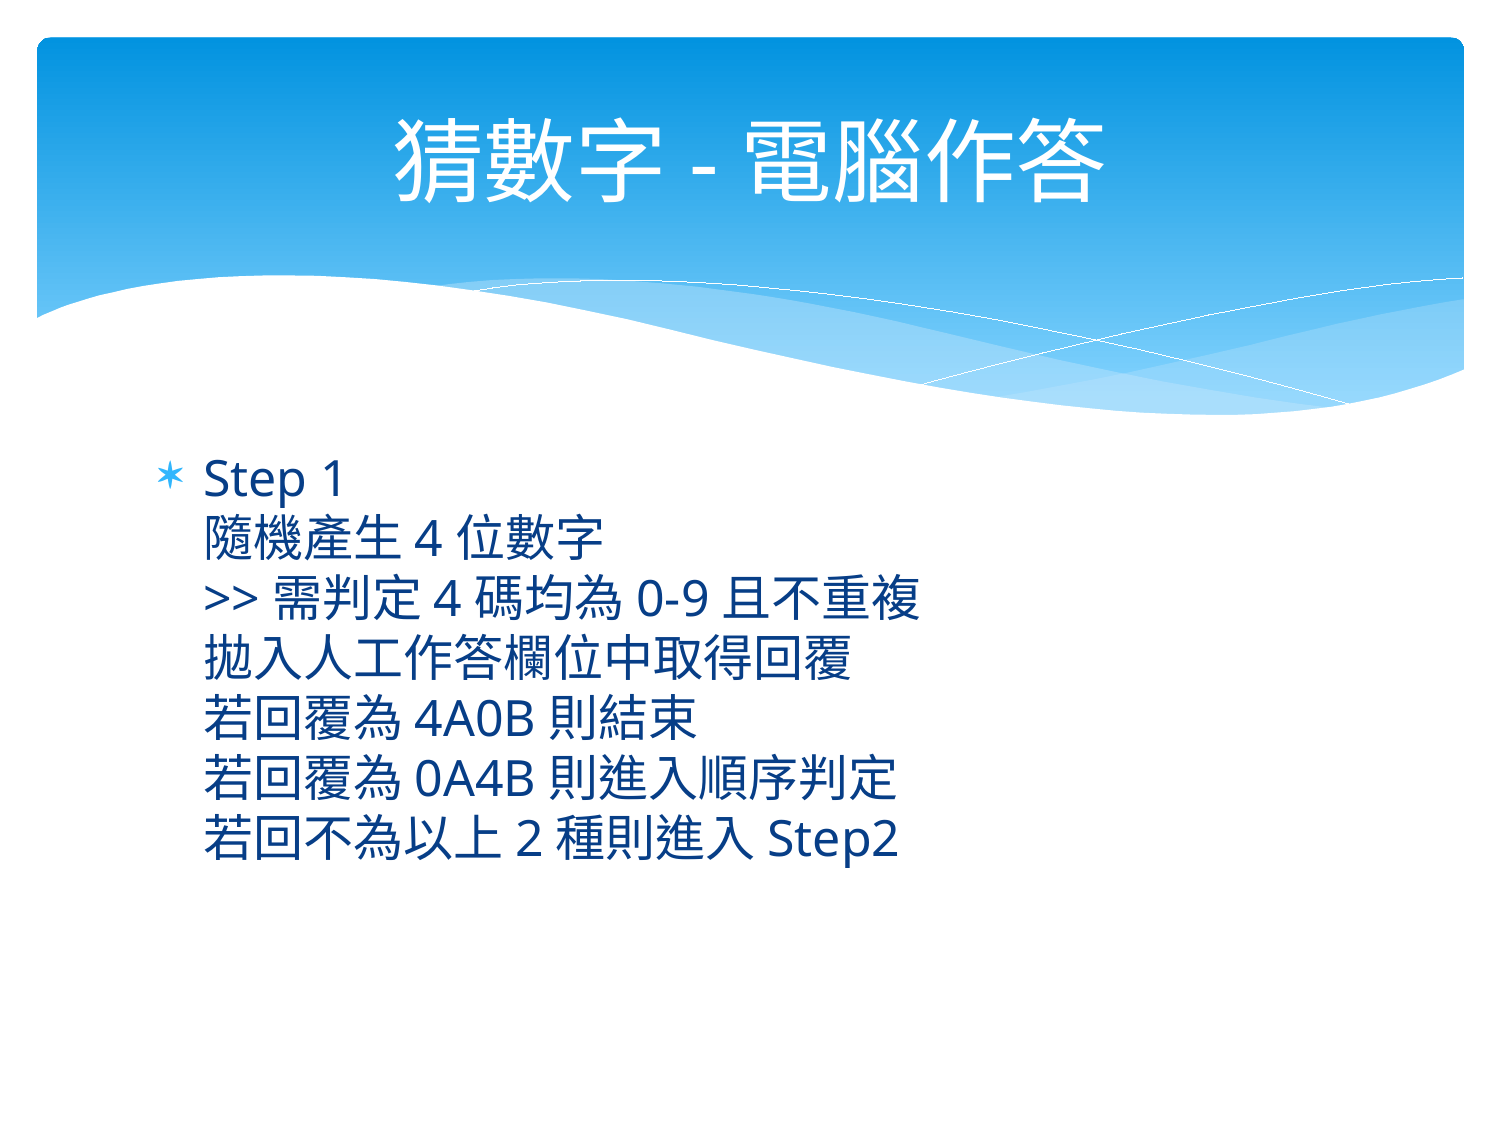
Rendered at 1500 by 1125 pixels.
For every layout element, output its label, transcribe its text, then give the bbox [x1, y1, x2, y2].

list Step 1 隨機產生4位數字 >>需判定4碼均為0-9且不重複 拋入人工作答欄位中取得回覆 若回覆為4A0B則結束 若回覆為0A4B則進入順序判定 若回不為以上2種則進入Step2 [143, 438, 1359, 1005]
title 猜數字-電腦作答 [75, 55, 1425, 261]
